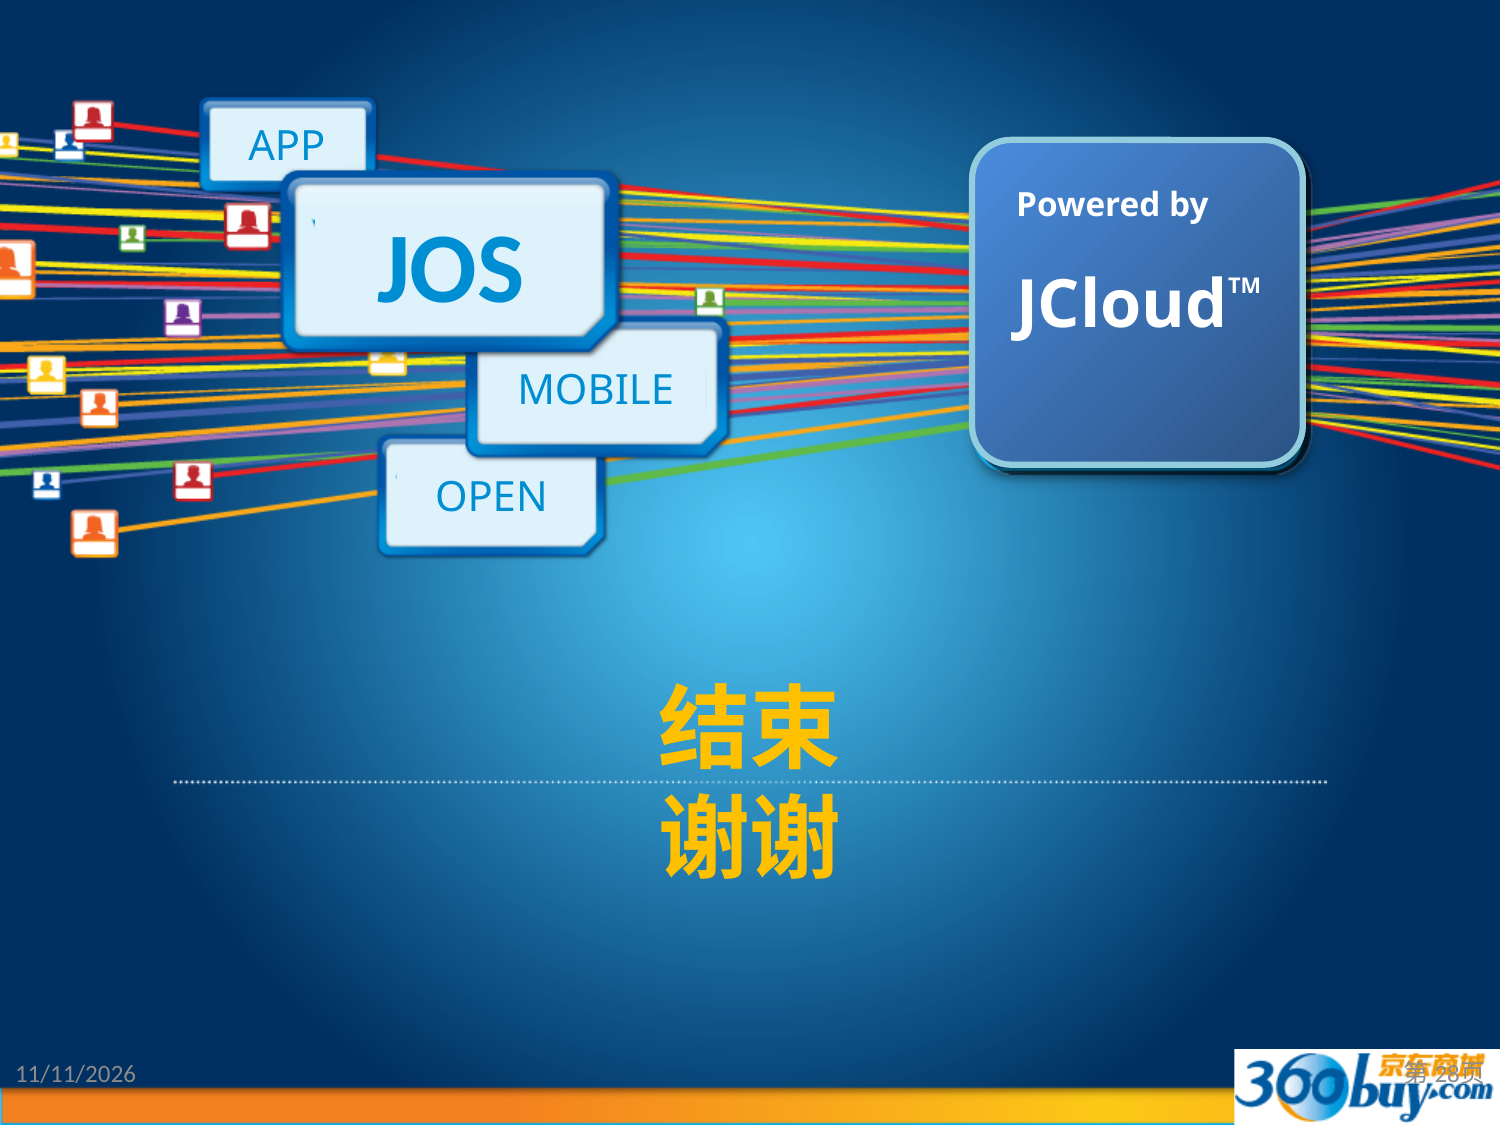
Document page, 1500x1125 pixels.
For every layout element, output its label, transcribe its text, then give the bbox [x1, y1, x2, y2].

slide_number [0, 1042, 350, 1103]
slide_number 第28页 [1149, 1042, 1500, 1103]
picture [0, 0, 1500, 1125]
